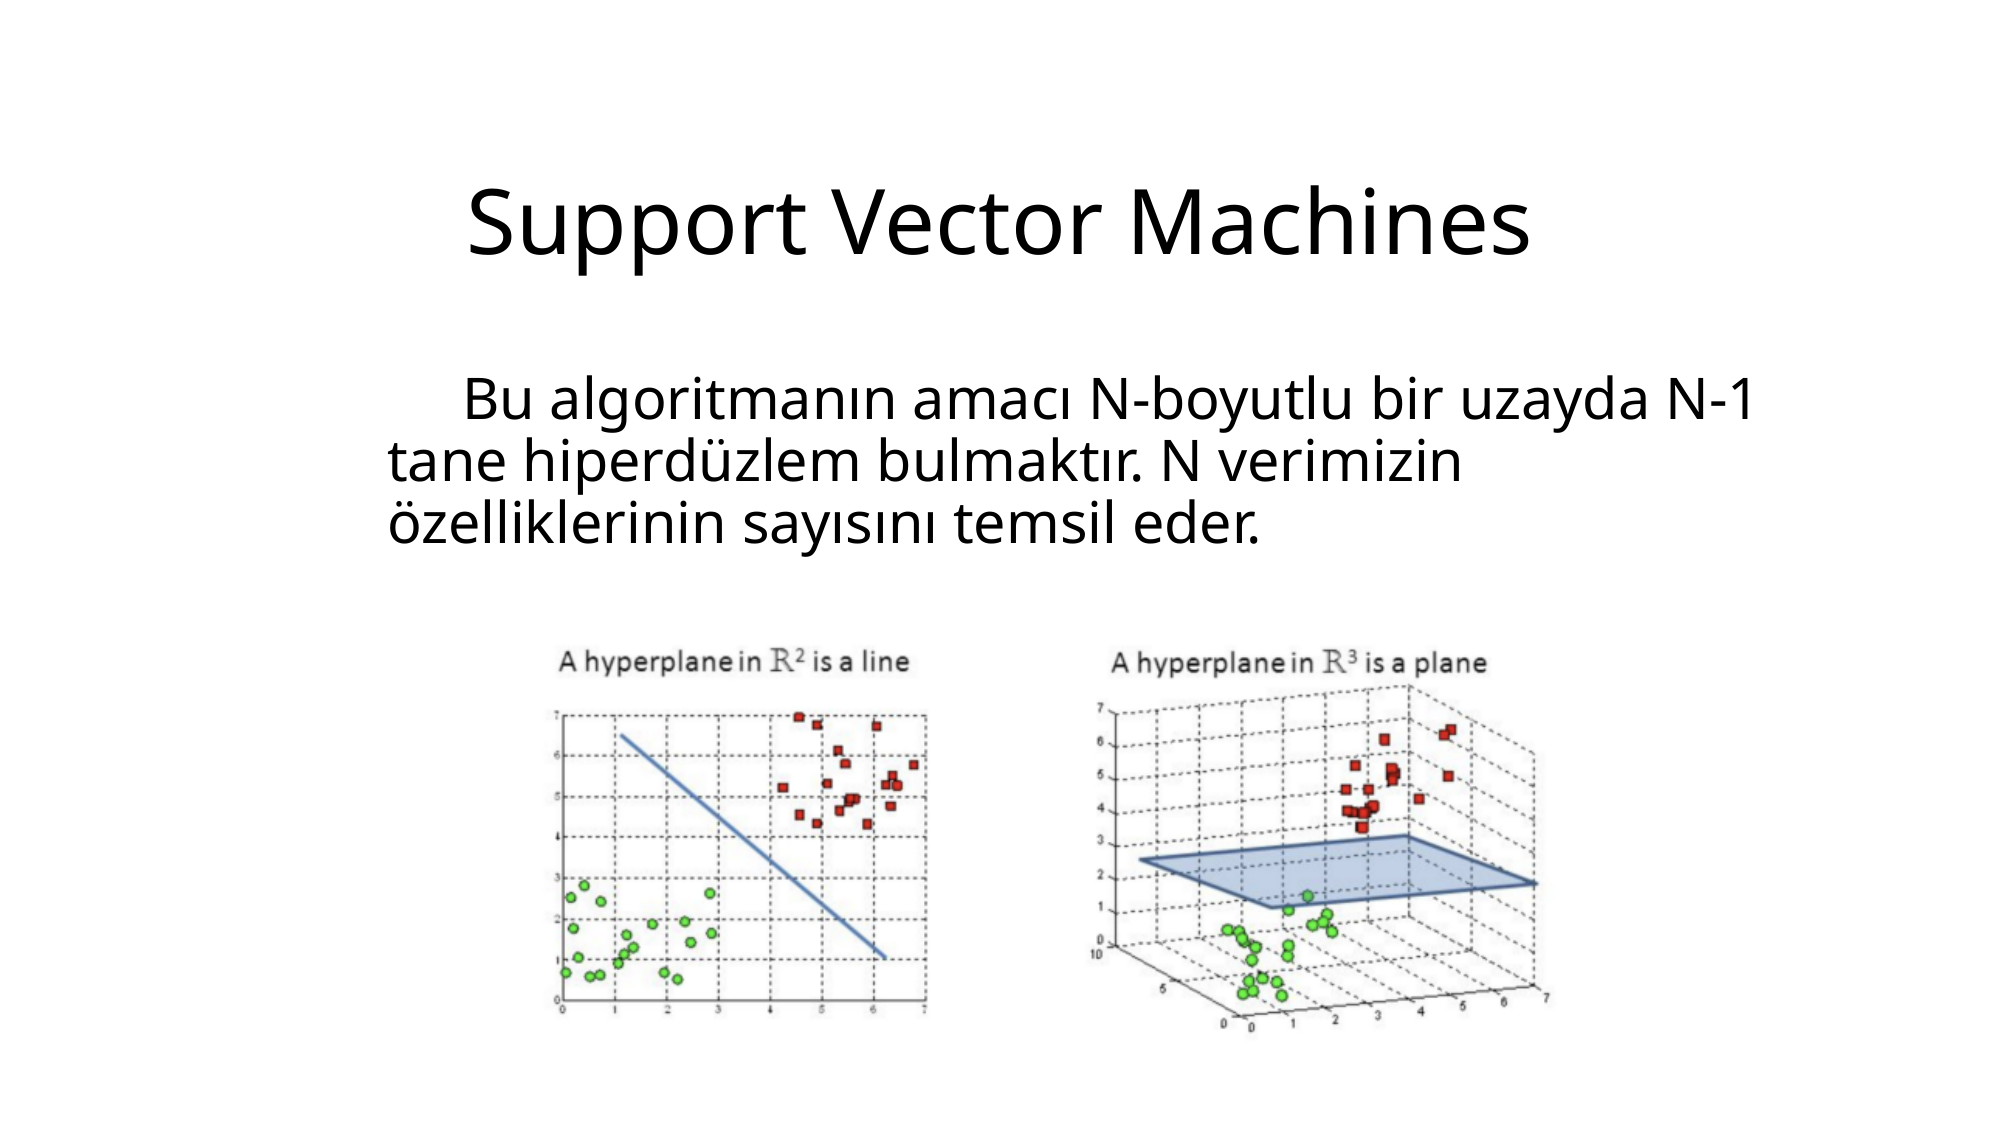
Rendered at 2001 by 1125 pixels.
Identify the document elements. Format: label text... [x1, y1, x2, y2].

text_box Bu algoritmanın amacı N-boyutlu bir uzayda N-1 tane hiperdüzlem bulmaktır. N verimizin özelliklerinin sayısını temsil eder. [304, 362, 1822, 956]
text_box Support Vector Machines [458, 169, 1965, 282]
picture [519, 610, 1606, 1071]
